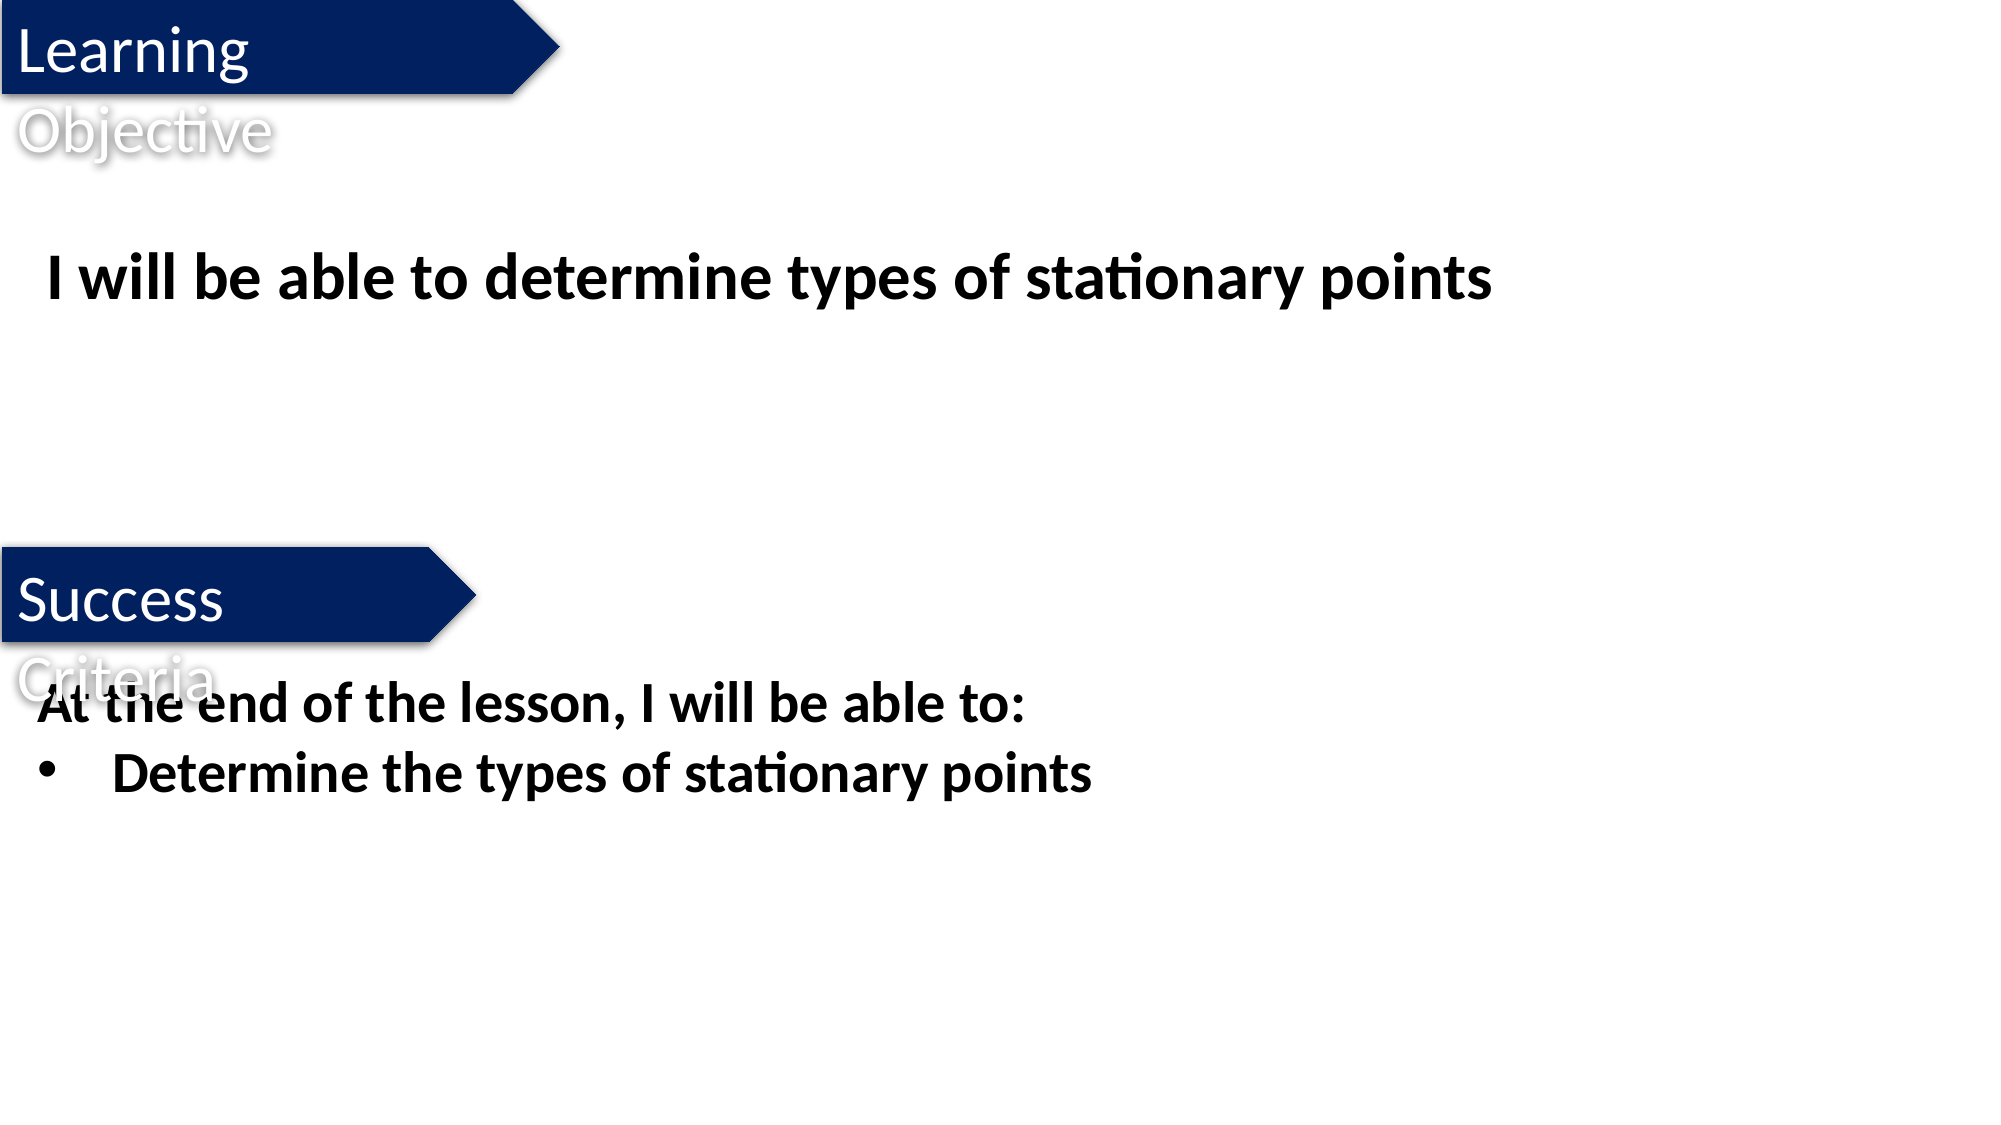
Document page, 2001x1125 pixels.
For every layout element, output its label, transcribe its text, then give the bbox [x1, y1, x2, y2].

text_box Learning Objective [2, 0, 560, 94]
text_box At the end of the lesson, I will be able to: Determine the types of stationary points [22, 656, 1823, 812]
text_box I will be able to determine types of stationary points [31, 225, 1807, 320]
text_box Success Criteria [2, 547, 476, 642]
